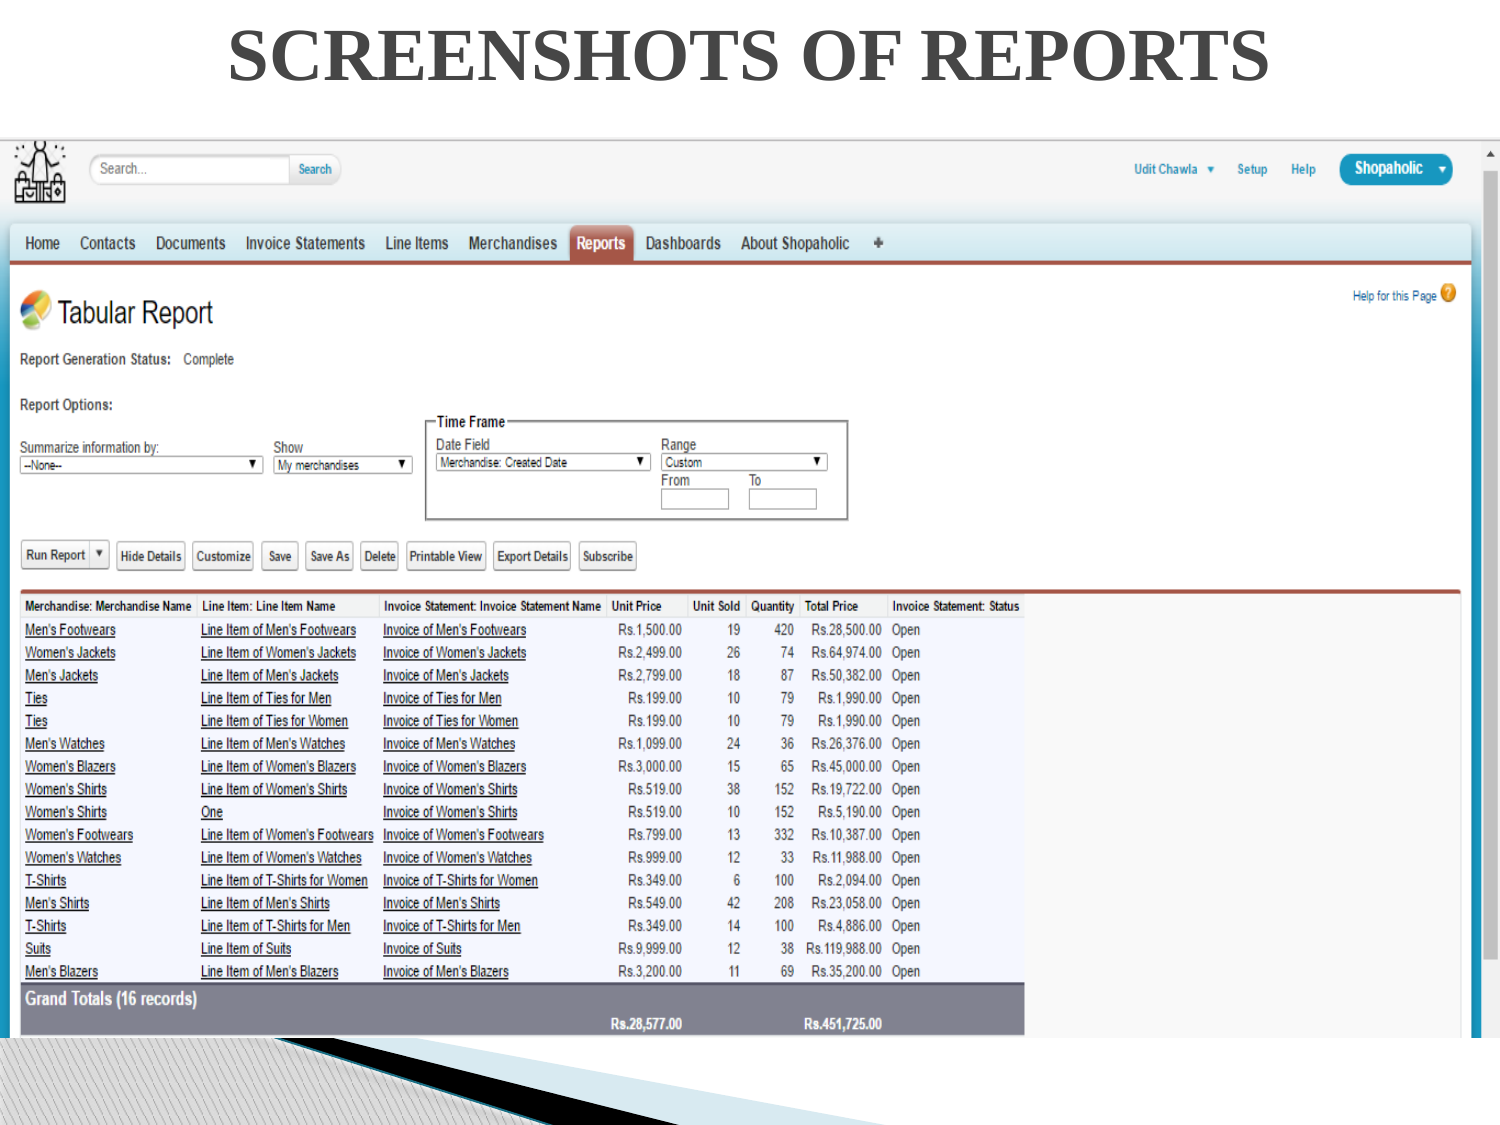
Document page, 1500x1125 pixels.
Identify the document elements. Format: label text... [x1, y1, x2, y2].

picture [0, 137, 1500, 1038]
title SCREENSHOTS OF REPORTS [75, 0, 1425, 113]
